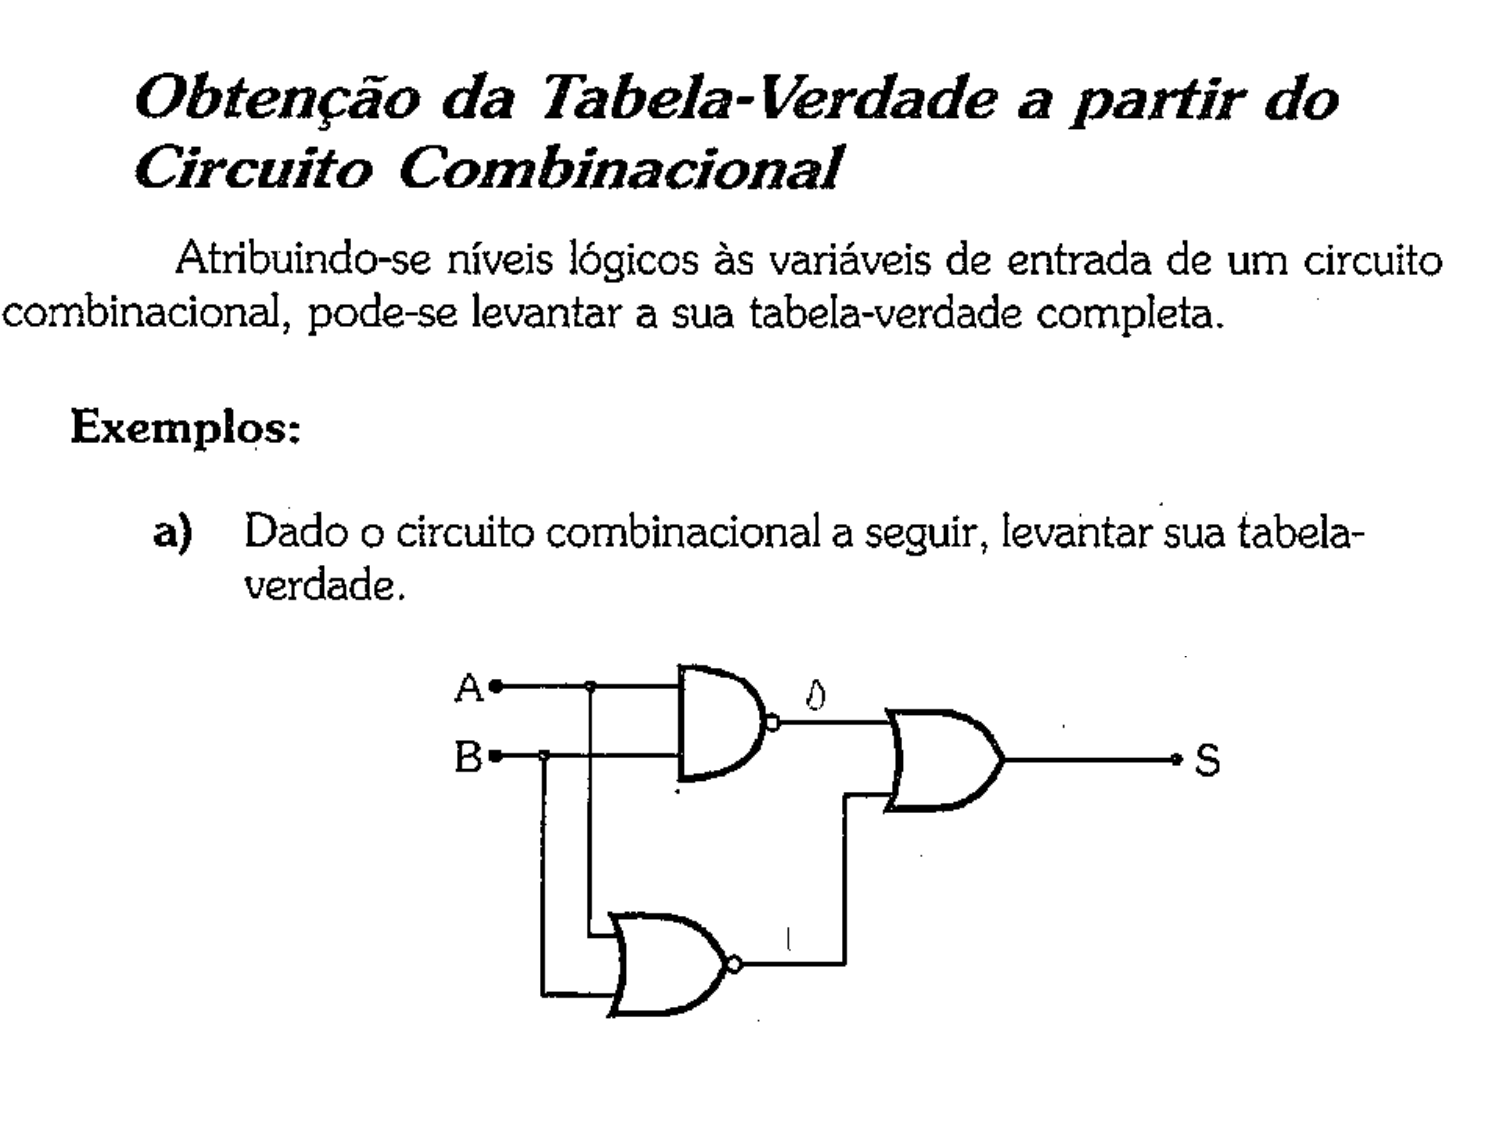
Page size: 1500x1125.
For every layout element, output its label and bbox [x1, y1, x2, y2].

picture [442, 656, 1240, 1028]
picture [0, 54, 1477, 366]
picture [64, 396, 312, 454]
picture [126, 498, 1374, 627]
